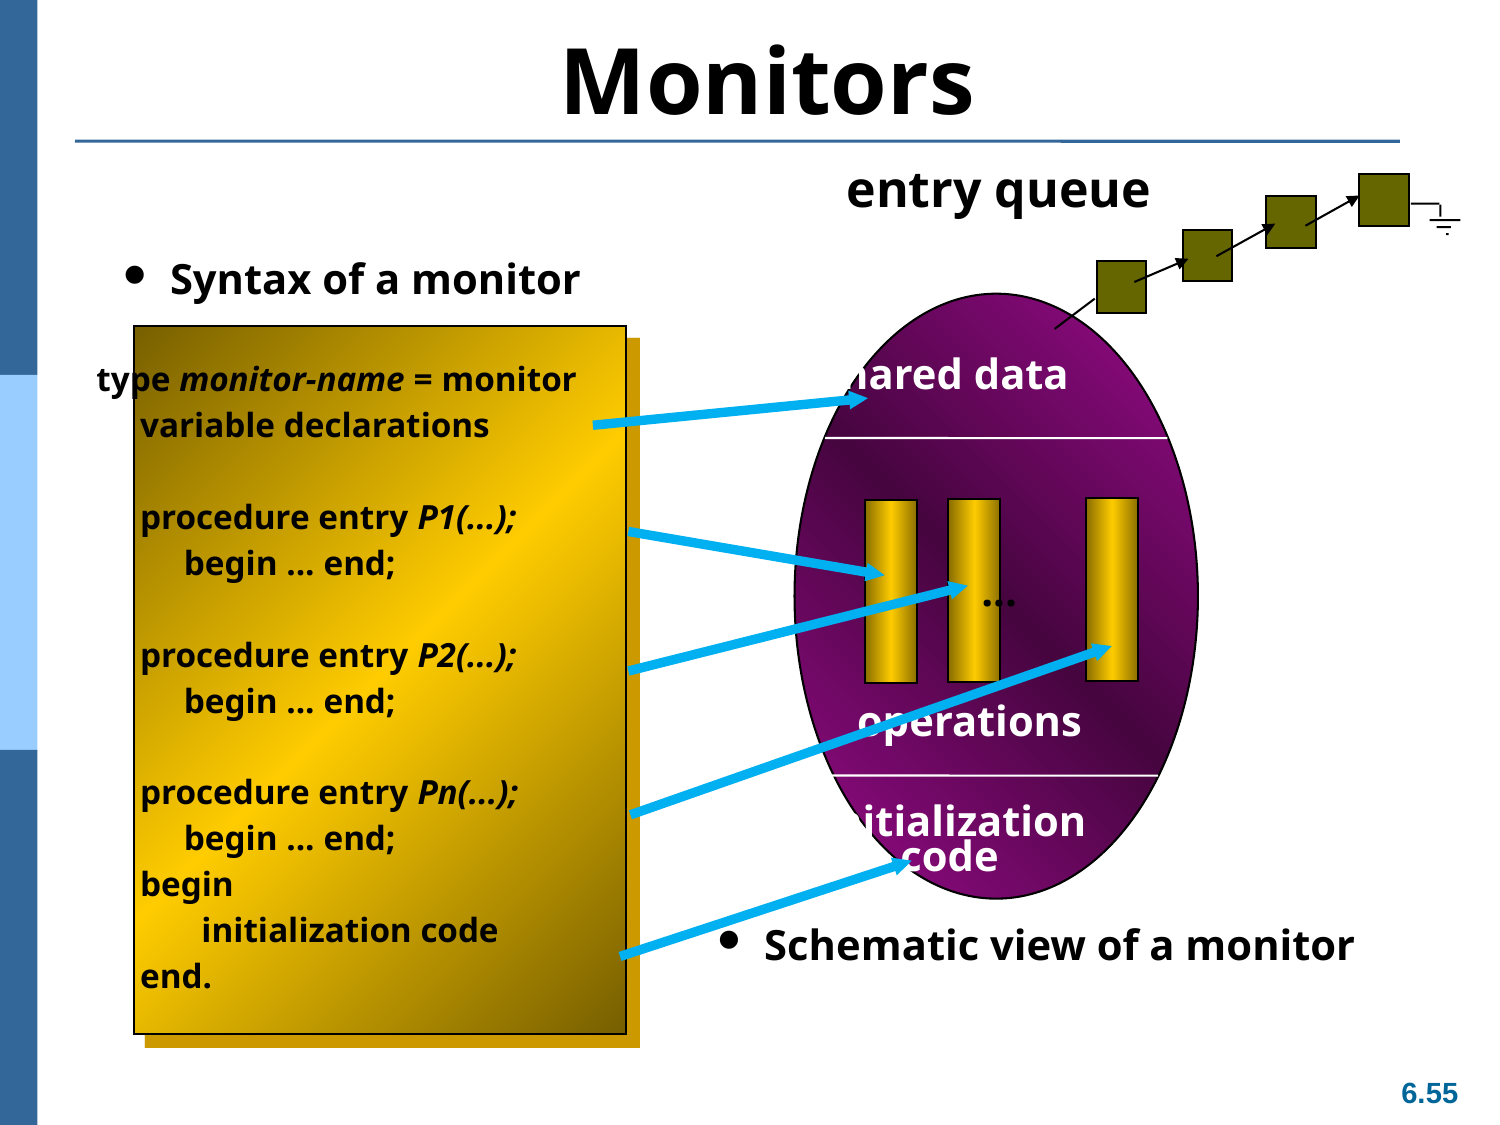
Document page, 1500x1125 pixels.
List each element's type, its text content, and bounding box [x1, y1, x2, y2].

text_box [133, 325, 626, 355]
text_box [795, 592, 1085, 747]
text_box type monitor-name = monitor variable declarations procedure entry P1(...); begin ... end; procedure entry P2(...); begin ... end; procedure entry Pn(...); begin ... end; begin initialization code end. [81, 355, 686, 1003]
text_box [864, 499, 917, 611]
text_box [133, 1003, 626, 1034]
text_box Schematic view of a monitor [702, 917, 1371, 977]
text_box [1182, 229, 1233, 282]
text_box [948, 589, 1001, 683]
text_box [822, 742, 1169, 775]
text_box [1085, 498, 1138, 682]
text_box [630, 644, 1112, 815]
text_box [834, 776, 1159, 826]
text_box [948, 499, 1001, 590]
text_box [1359, 174, 1409, 226]
text_box [1216, 223, 1276, 257]
text_box Syntax of a monitor [108, 251, 596, 311]
text_box [794, 561, 864, 628]
text_box [628, 531, 885, 578]
text_box [1134, 258, 1189, 283]
text_box entry queue [832, 157, 1260, 226]
text_box [628, 583, 968, 672]
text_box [874, 792, 1129, 889]
text_box [1266, 196, 1316, 248]
text_box [592, 394, 868, 426]
title Monitors [92, 45, 1443, 141]
text_box [882, 293, 1110, 346]
text_box [864, 599, 917, 683]
text_box shared data [805, 346, 1178, 407]
text_box [1096, 260, 1147, 313]
text_box operations [842, 692, 1191, 753]
text_box [1305, 195, 1360, 226]
text_box [796, 407, 1198, 692]
text_box ... [966, 563, 1126, 623]
